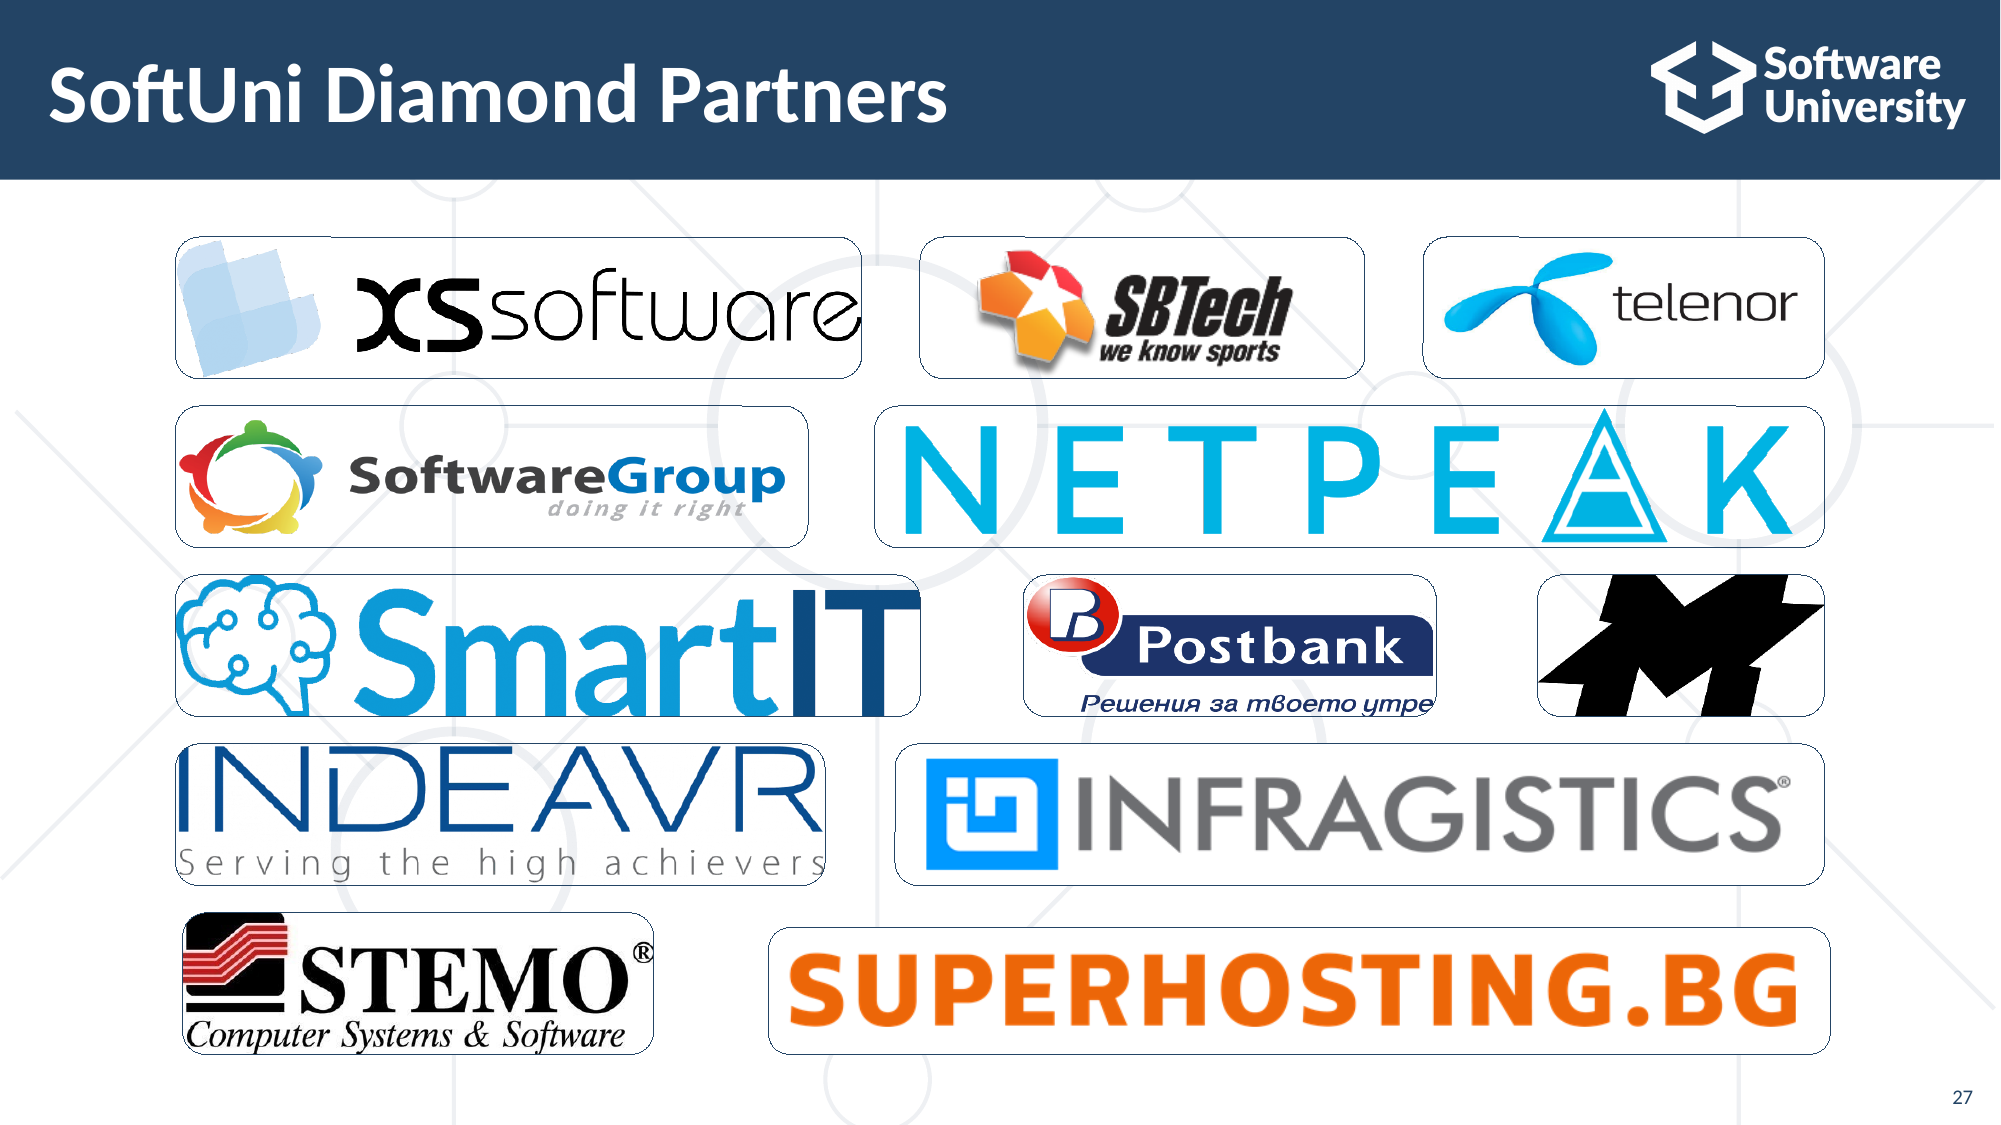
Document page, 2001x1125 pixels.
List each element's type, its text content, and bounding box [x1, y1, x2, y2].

picture [175, 631, 287, 717]
picture [768, 927, 1831, 1055]
picture [595, 678, 626, 702]
picture [175, 405, 809, 548]
picture [517, 642, 545, 717]
picture [611, 706, 634, 717]
picture [175, 236, 862, 379]
picture [223, 615, 232, 625]
picture [263, 574, 921, 717]
picture [234, 661, 243, 670]
picture [1537, 574, 1825, 717]
picture [1022, 574, 1437, 717]
picture [1651, 41, 1966, 134]
picture [874, 405, 1825, 548]
picture [182, 912, 655, 1055]
picture [919, 236, 1366, 379]
picture [467, 642, 495, 717]
picture [175, 743, 826, 886]
picture [175, 574, 250, 616]
picture [264, 615, 273, 625]
slide_number 27 [1927, 1067, 1989, 1117]
picture [1422, 236, 1825, 379]
title SoftUni Diamond Partners [31, 16, 1625, 162]
picture [894, 743, 1825, 886]
picture [184, 585, 329, 710]
picture [295, 647, 305, 656]
